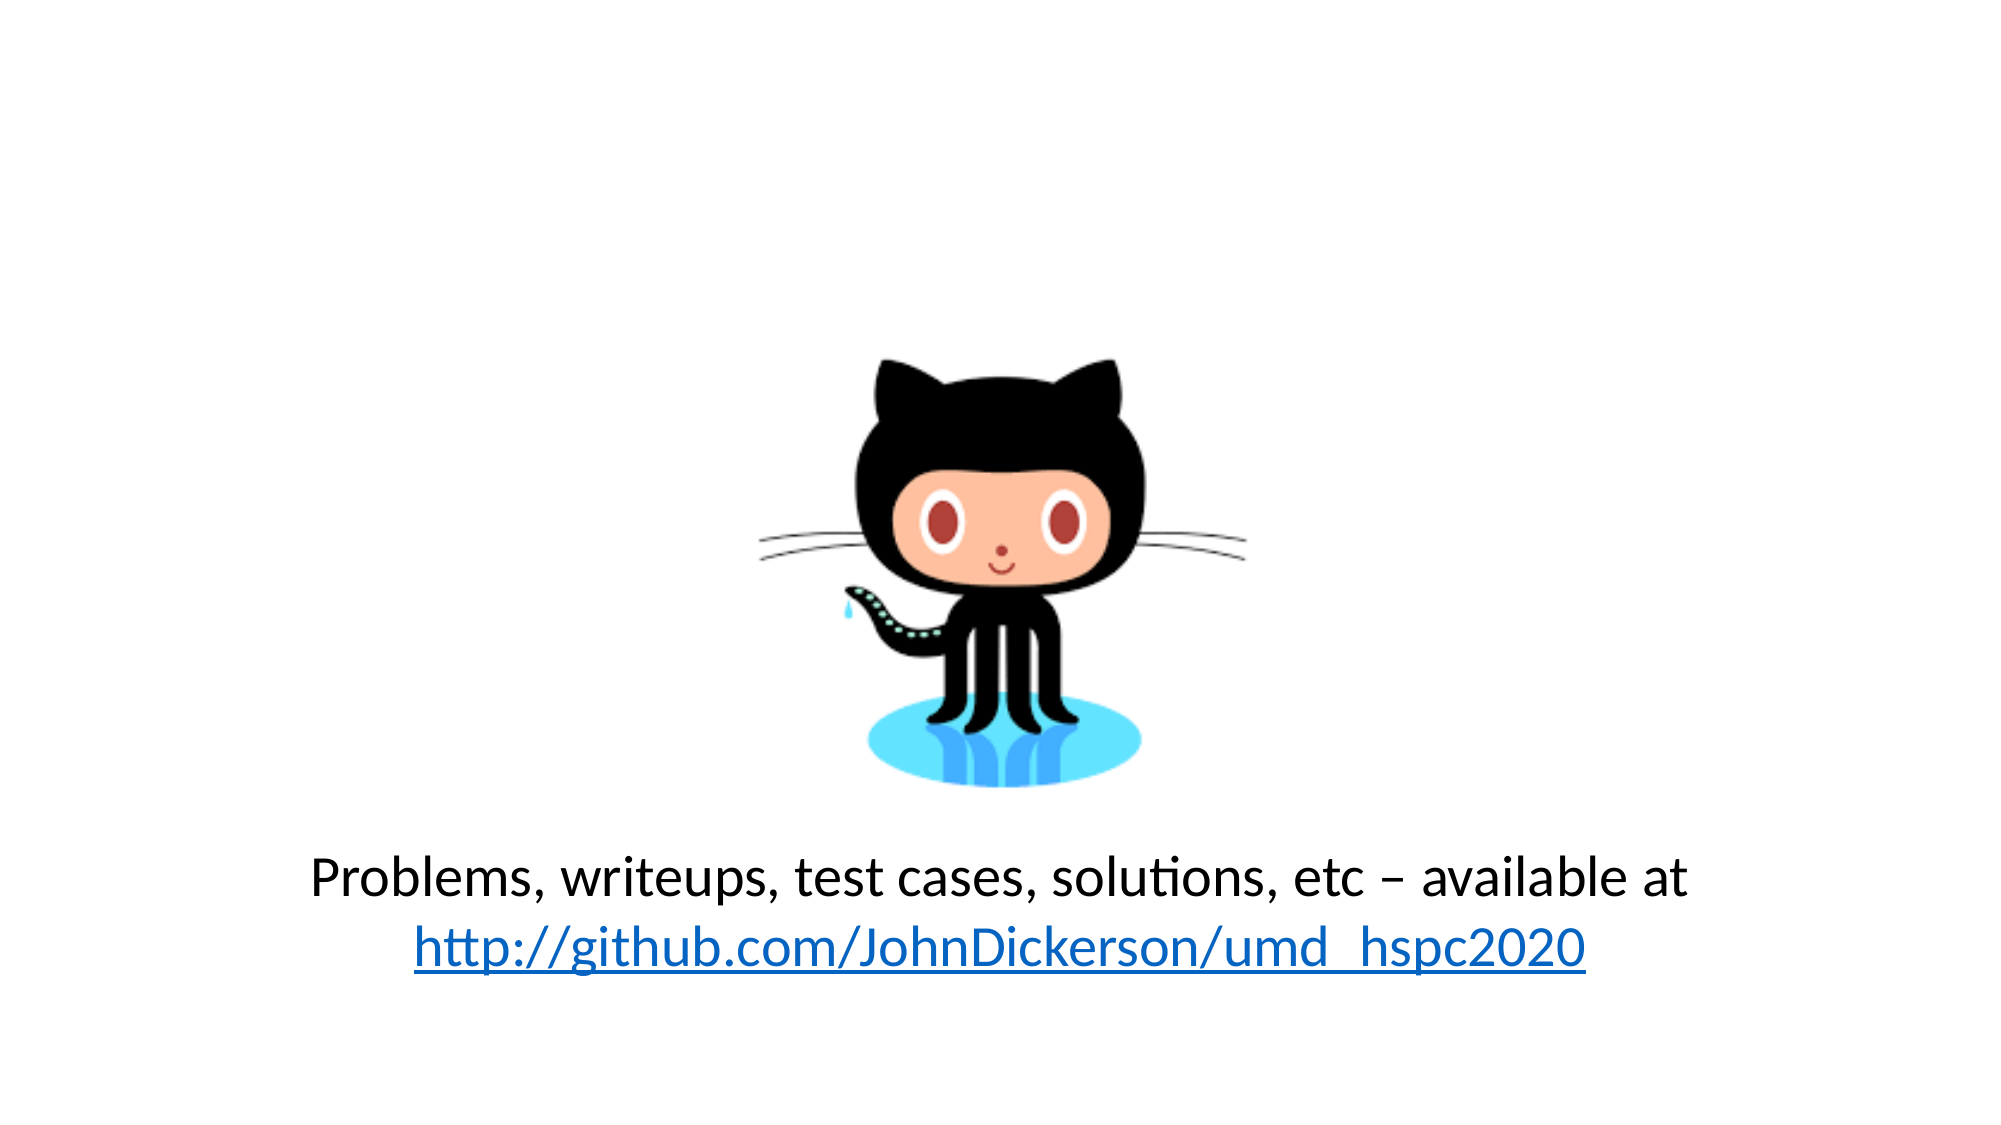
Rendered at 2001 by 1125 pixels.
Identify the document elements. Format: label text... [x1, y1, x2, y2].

picture [731, 294, 1269, 831]
text_box Problems, writeups, test cases, solutions, etc – available at http://github.com/JohnDickerson/umd_hspc2020 [144, 830, 1856, 986]
